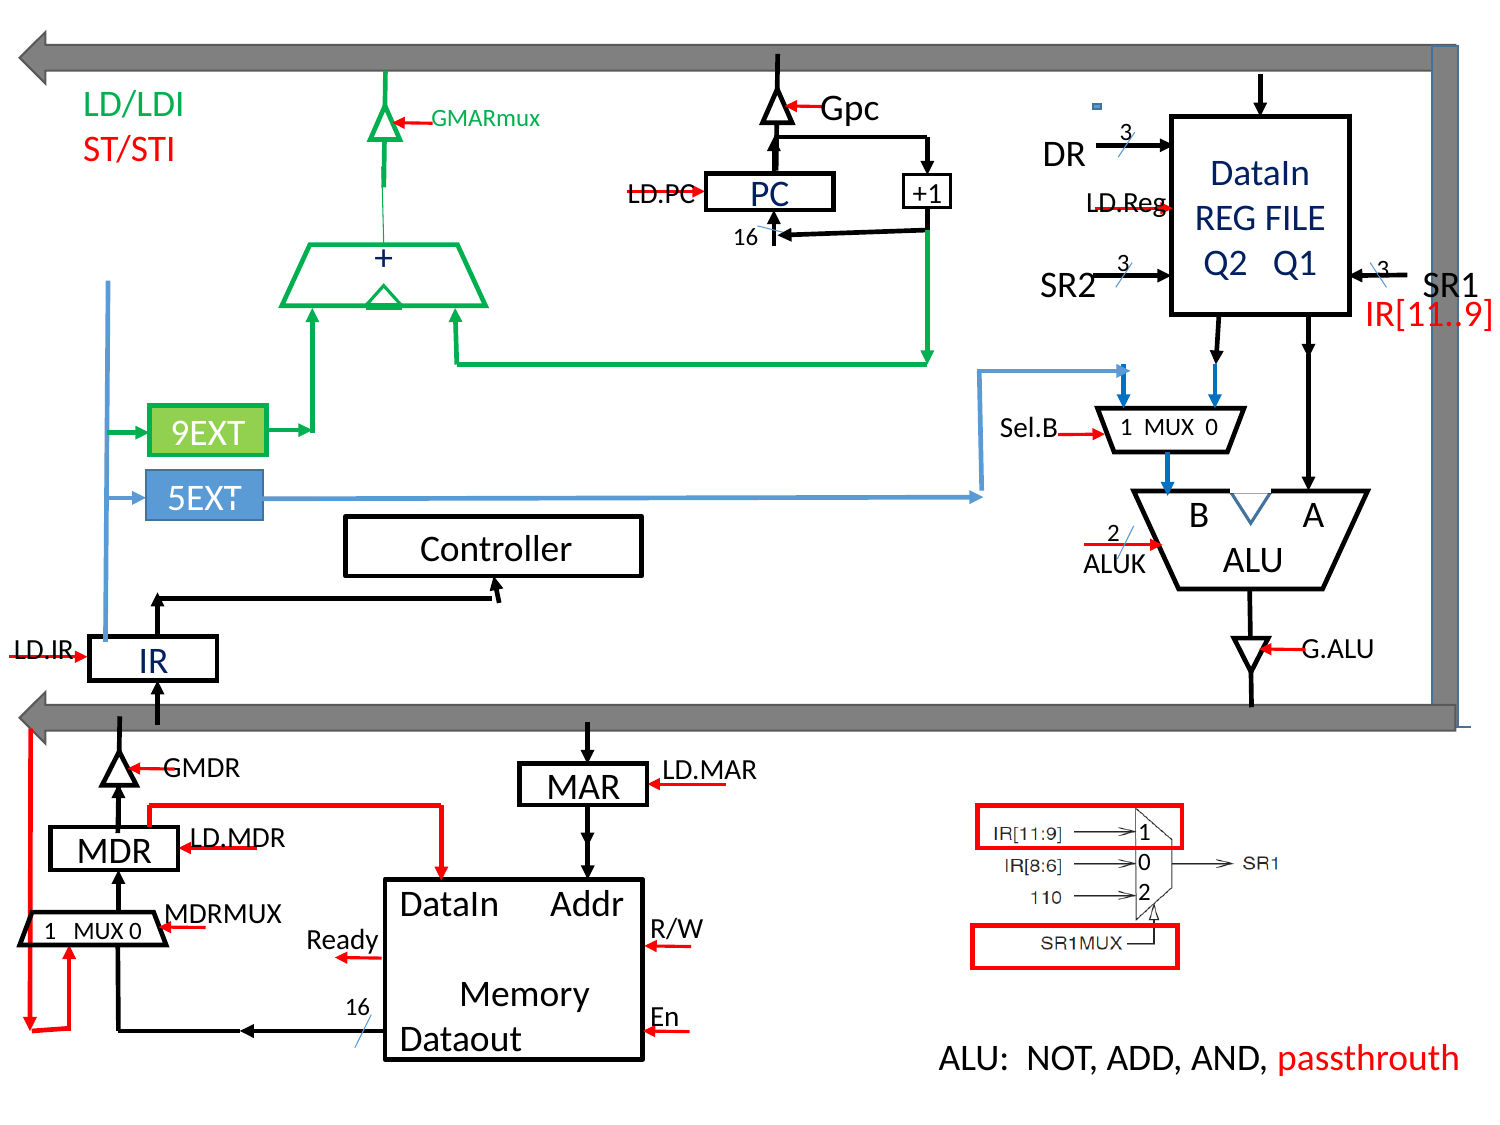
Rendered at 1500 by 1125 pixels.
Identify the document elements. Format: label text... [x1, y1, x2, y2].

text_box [762, 53, 825, 137]
text_box GMARmux [433, 93, 556, 139]
text_box En [635, 990, 695, 1040]
text_box Controller [345, 516, 642, 577]
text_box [70, 784, 302, 913]
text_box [149, 805, 442, 881]
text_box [103, 470, 264, 521]
text_box 9EXT [148, 404, 267, 456]
picture [986, 790, 1309, 968]
text_box Gpc [825, 75, 895, 135]
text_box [493, 576, 500, 603]
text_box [102, 716, 175, 834]
text_box [25, 725, 102, 732]
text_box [354, 1014, 372, 1048]
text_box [370, 70, 433, 188]
text_box G.ALU [1306, 621, 1390, 672]
text_box [976, 804, 986, 849]
text_box LD/LDI ST/STI [68, 71, 200, 177]
text_box Sel.B [985, 400, 1058, 451]
text_box R/W [635, 902, 719, 952]
text_box MDRMUX [206, 913, 297, 937]
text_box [29, 728, 70, 912]
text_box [29, 946, 70, 1031]
text_box IR[11..9] [1495, 281, 1500, 342]
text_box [281, 244, 486, 307]
text_box [175, 703, 1457, 732]
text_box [0, 592, 218, 725]
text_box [19, 912, 206, 946]
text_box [1068, 482, 1368, 589]
text_box DataIn Addr Memory Dataout [384, 879, 643, 1060]
text_box [1431, 45, 1459, 73]
text_box [1431, 365, 1471, 728]
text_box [1233, 590, 1306, 708]
text_box [972, 924, 1179, 969]
text_box [18, 29, 1457, 87]
text_box GMDR [175, 740, 256, 784]
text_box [612, 137, 951, 247]
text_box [519, 722, 773, 847]
text_box ALU: NOT, ADD, AND, passthrouth [923, 1025, 1476, 1085]
text_box 16 [330, 982, 397, 1028]
text_box Ready [291, 912, 394, 963]
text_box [1024, 73, 1495, 365]
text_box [1058, 364, 1248, 496]
